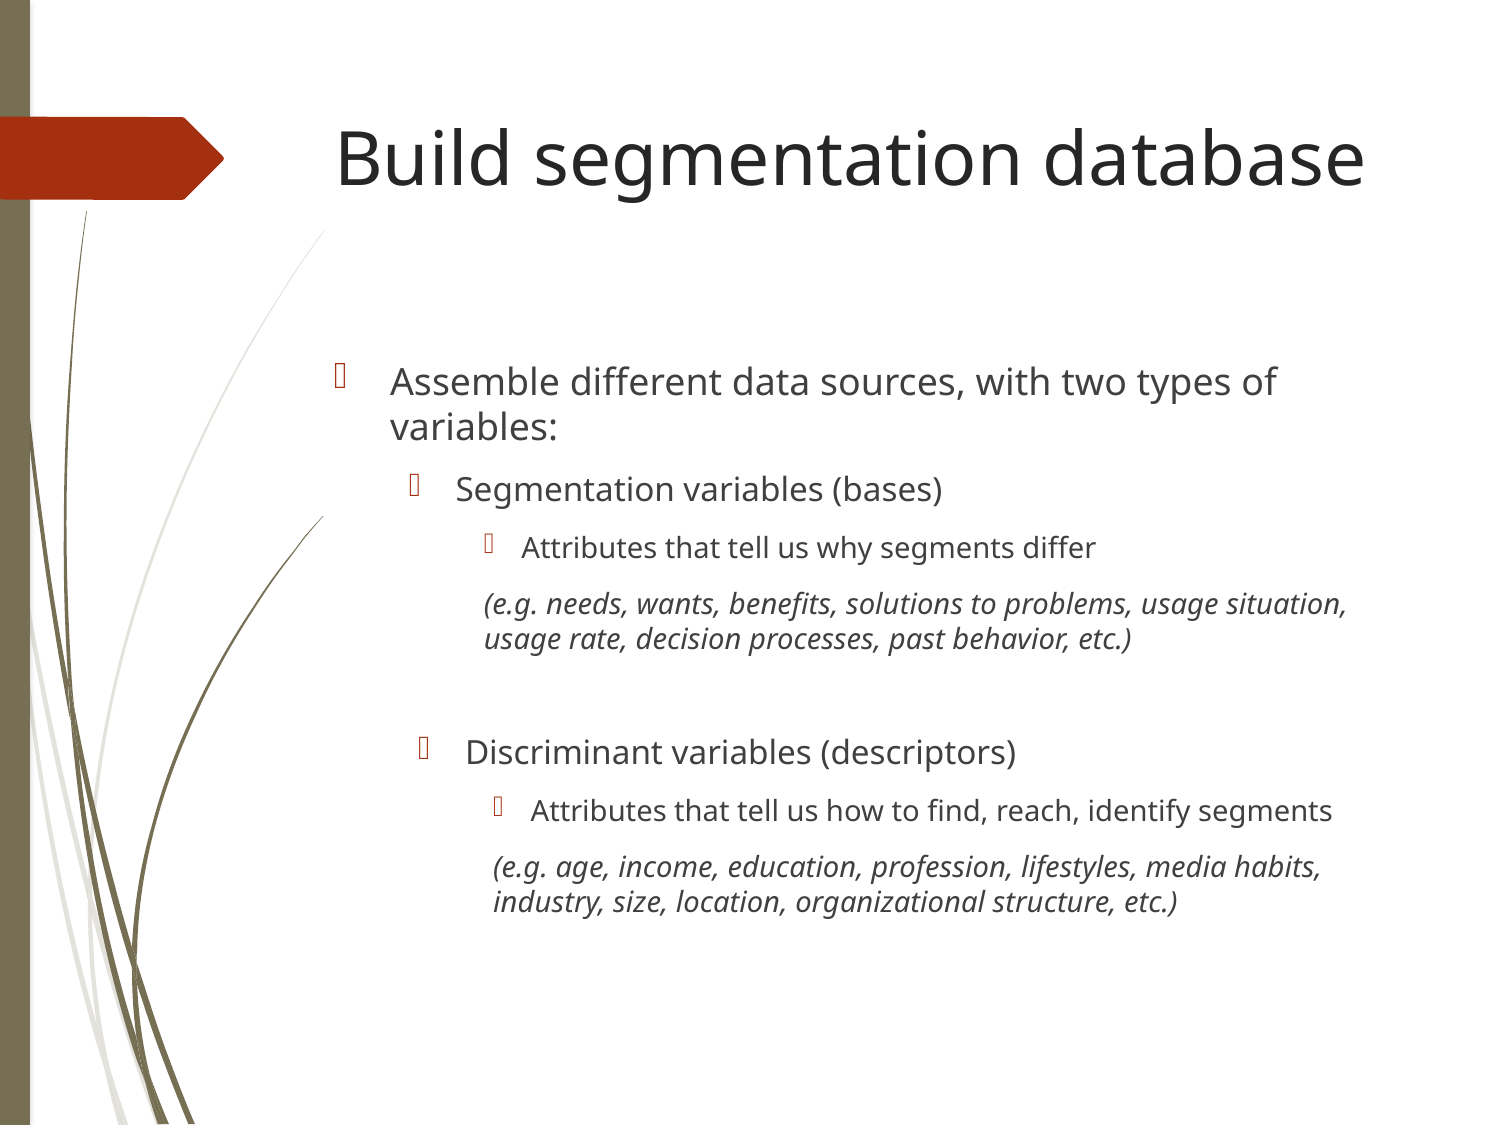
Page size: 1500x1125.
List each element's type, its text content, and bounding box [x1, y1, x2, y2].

title Build segmentation database [319, 102, 1400, 313]
list Assemble different data sources, with two types of variables: Segmentation variables (bases) Attributes that tell us why segments differ (e.g. needs, wants, benefits, solutions to problems, usage situation, usage rate, decision processes, past behavior, etc.) Discriminant variables (descriptors) Attributes that tell us how to find, reach, identify segments (e.g. age, income, education, profession, lifestyles, media habits, industry, size, location, organizational structure, etc.) [318, 350, 1400, 970]
